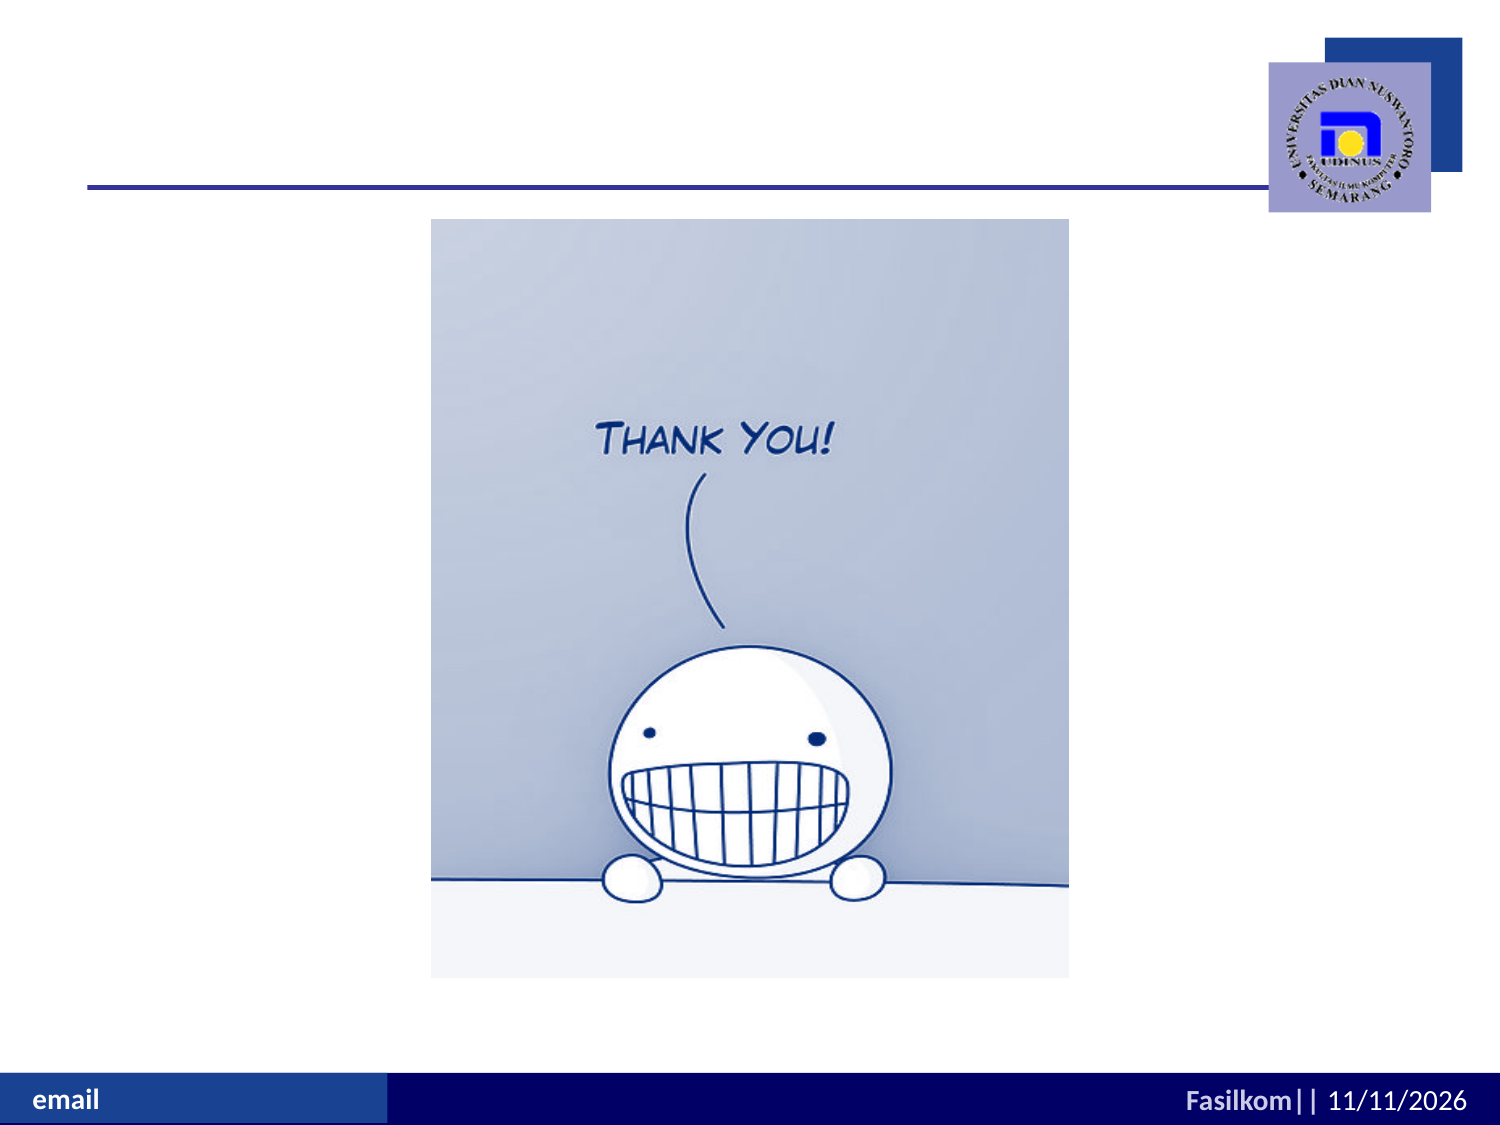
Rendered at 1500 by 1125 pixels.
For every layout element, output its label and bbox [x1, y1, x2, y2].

picture [1273, 62, 1427, 216]
picture [430, 219, 1070, 978]
